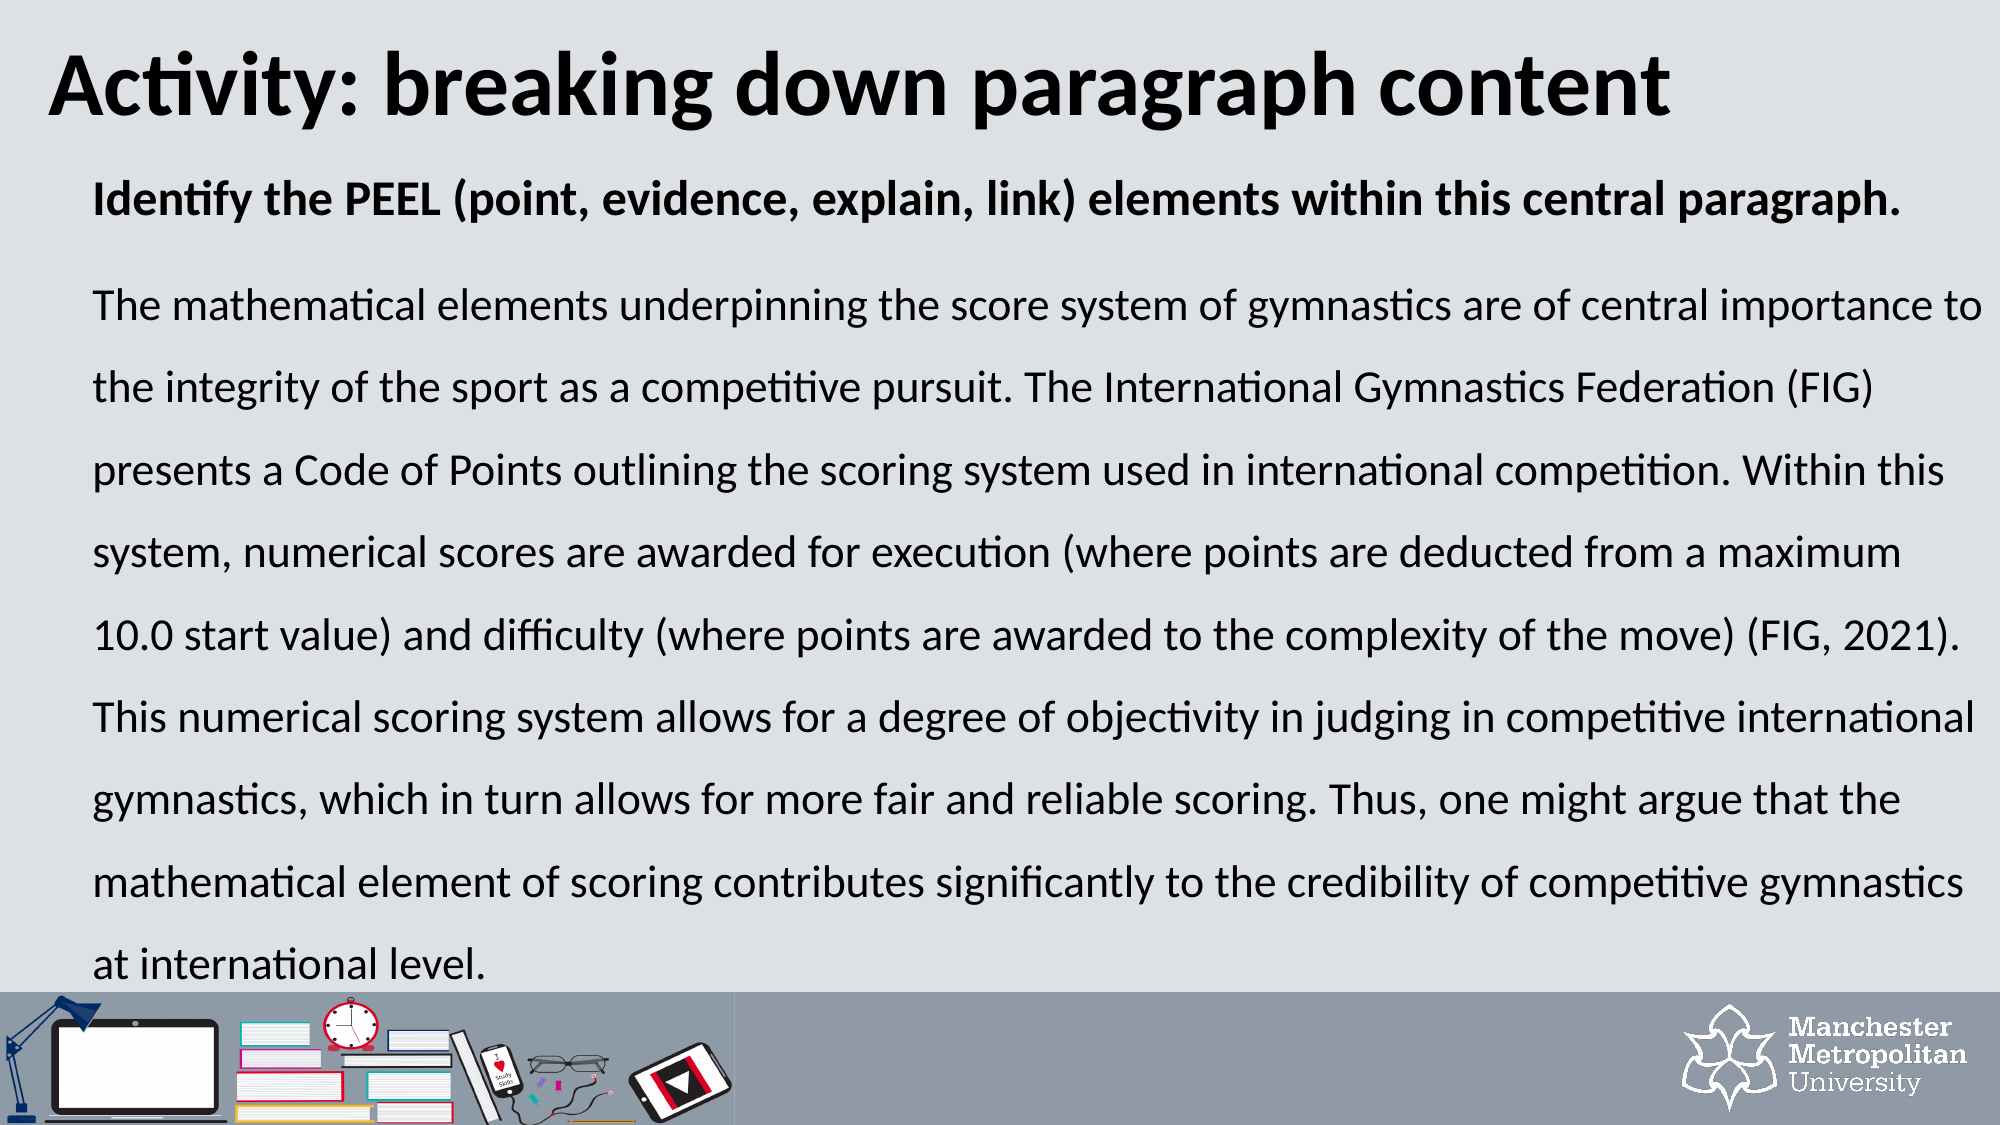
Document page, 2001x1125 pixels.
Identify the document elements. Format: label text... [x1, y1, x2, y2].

picture [1682, 1004, 1967, 1113]
text_box Identify the PEEL (point, evidence, explain, link) elements within this central paragraph. The mathematical elements underpinning the score system of gymnastics are of central importance to the integrity of the sport as a competitive pursuit. The International Gymnastics Federation (FIG) presents a Code of Points outlining the scoring system used in international competition. Within this system, numerical scores are awarded for execution (where points are deducted from a maximum 10.0 start value) and difficulty (where points are awarded to the complexity of the move) (FIG, 2021). This numerical scoring system allows for a degree of objectivity in judging in competitive international gymnastics, which in turn allows for more fair and reliable scoring. Thus, one might argue that the mathematical element of scoring contributes significantly to the credibility of competitive gymnastics at international level. [77, 164, 2001, 871]
picture [0, 992, 734, 1125]
text_box Activity: breaking down paragraph content [33, 25, 1956, 147]
